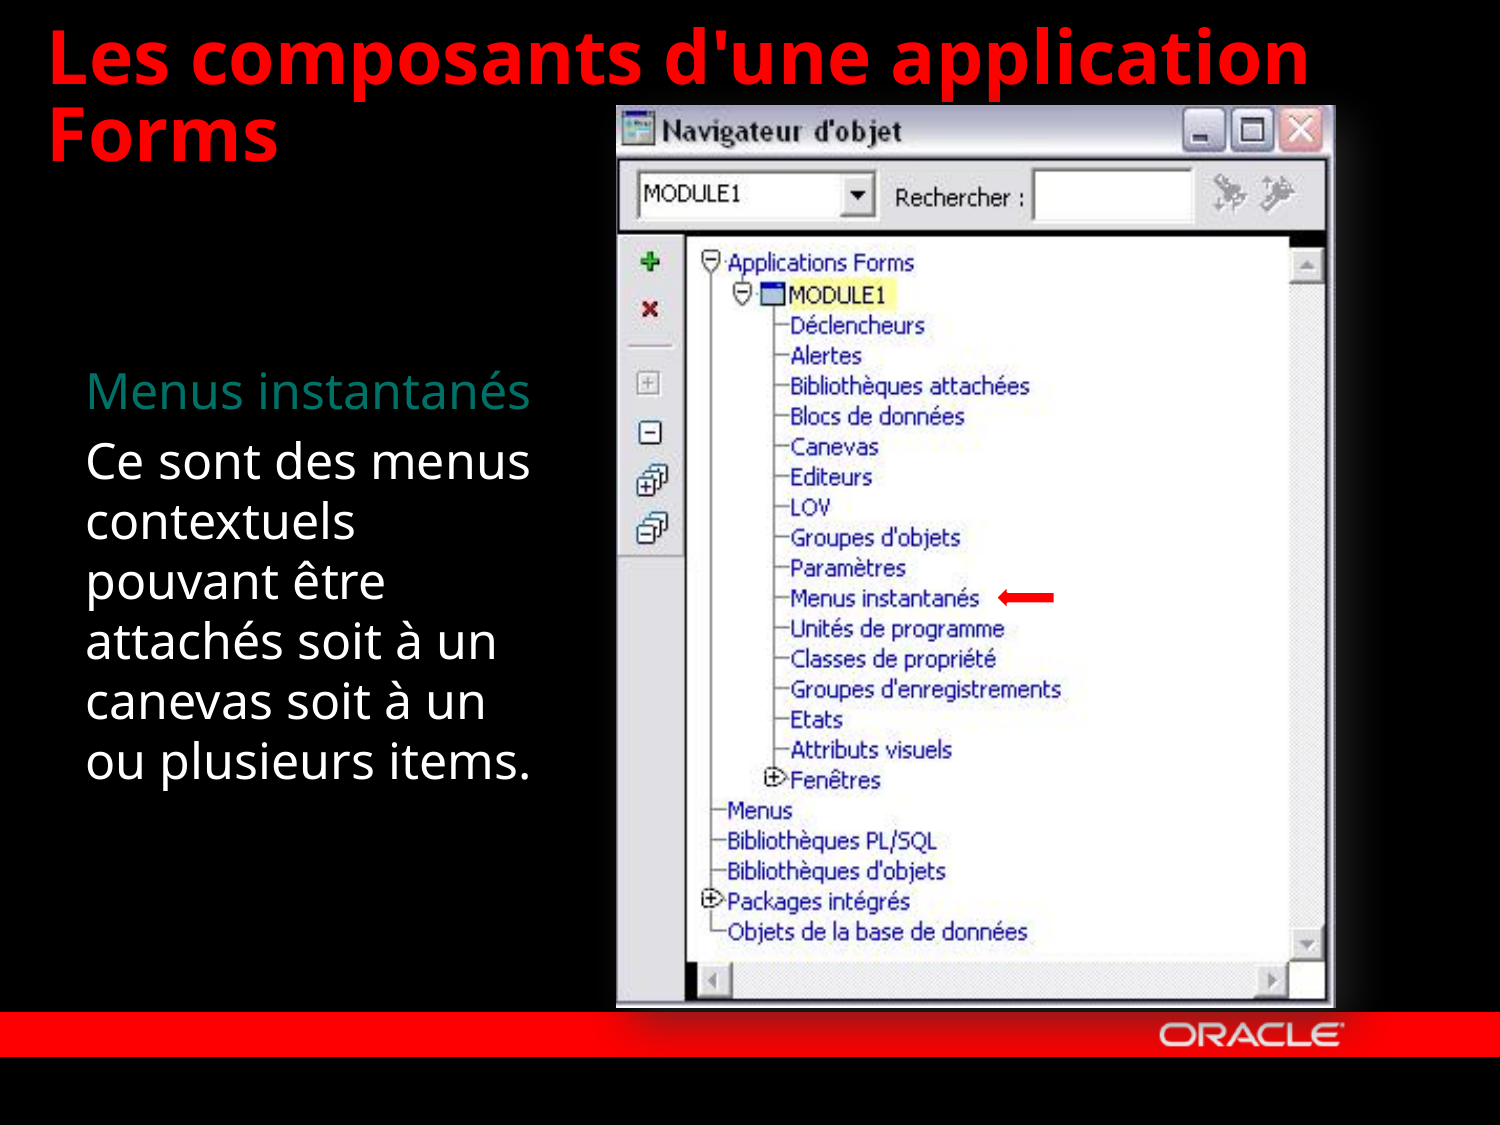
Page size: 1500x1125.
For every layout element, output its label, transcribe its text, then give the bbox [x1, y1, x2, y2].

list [616, 105, 1337, 1008]
list Menus instantanés Ce sont des menus contextuels pouvant être attachés soit à un canevas soit à un ou plusieurs items. [70, 351, 565, 852]
title Les composants d'une application Forms [46, 46, 1384, 178]
